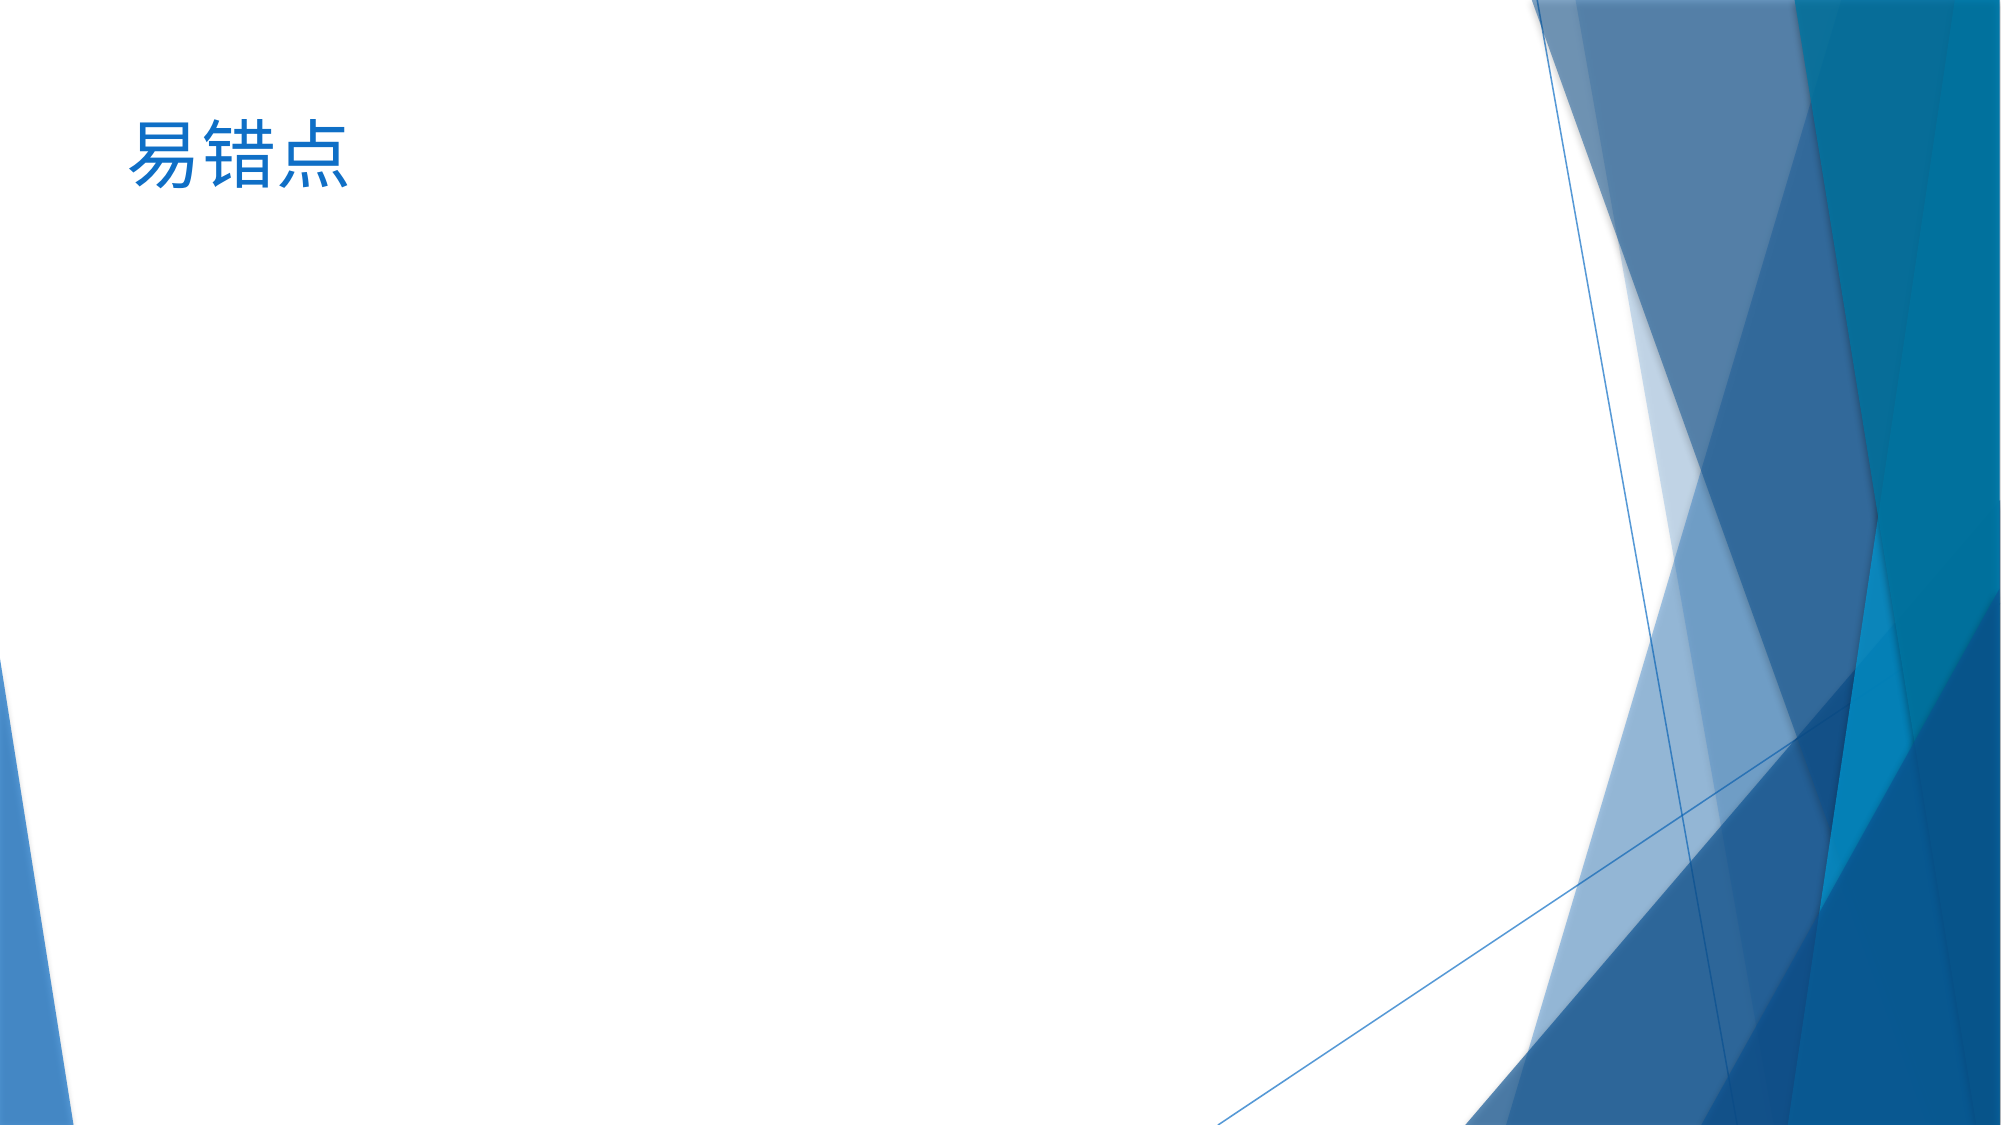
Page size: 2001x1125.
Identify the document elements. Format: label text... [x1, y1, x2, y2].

title 易错点 [111, 99, 1522, 317]
